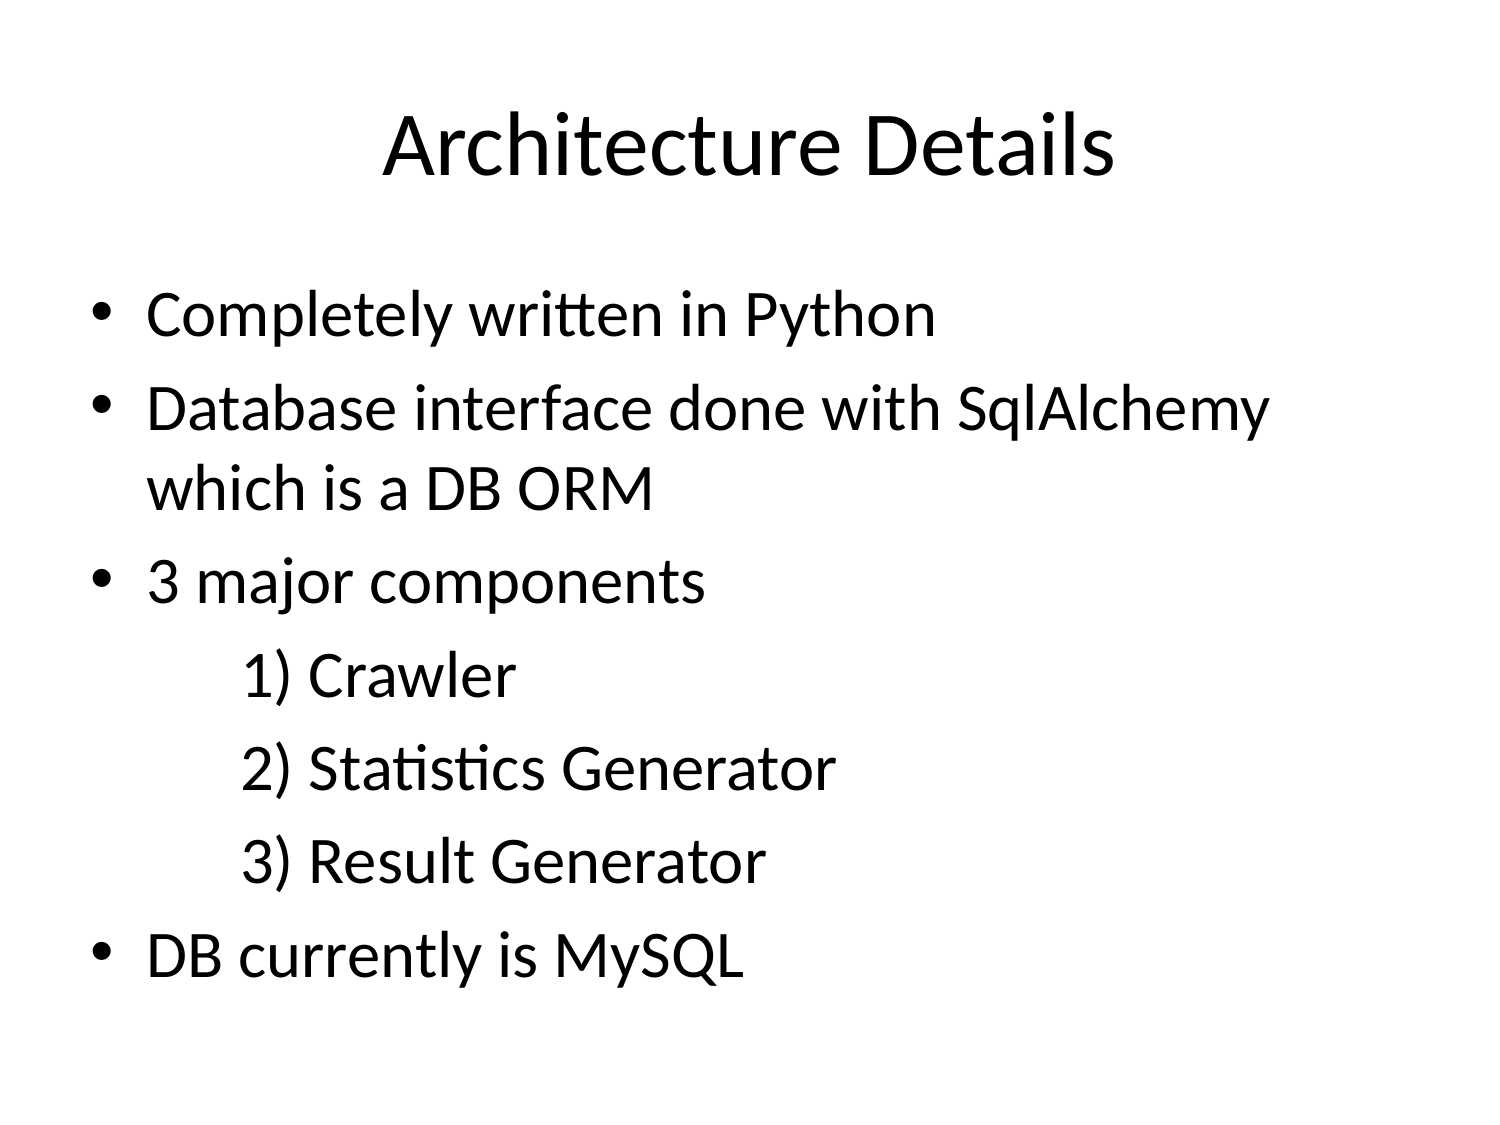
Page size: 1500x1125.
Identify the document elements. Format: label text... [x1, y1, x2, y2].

list Completely written in Python Database interface done with SqlAlchemy which is a DB ORM 3 major components 1) Crawler 2) Statistics Generator 3) Result Generator DB currently is MySQL [75, 262, 1425, 1005]
title Architecture Details [75, 45, 1425, 233]
